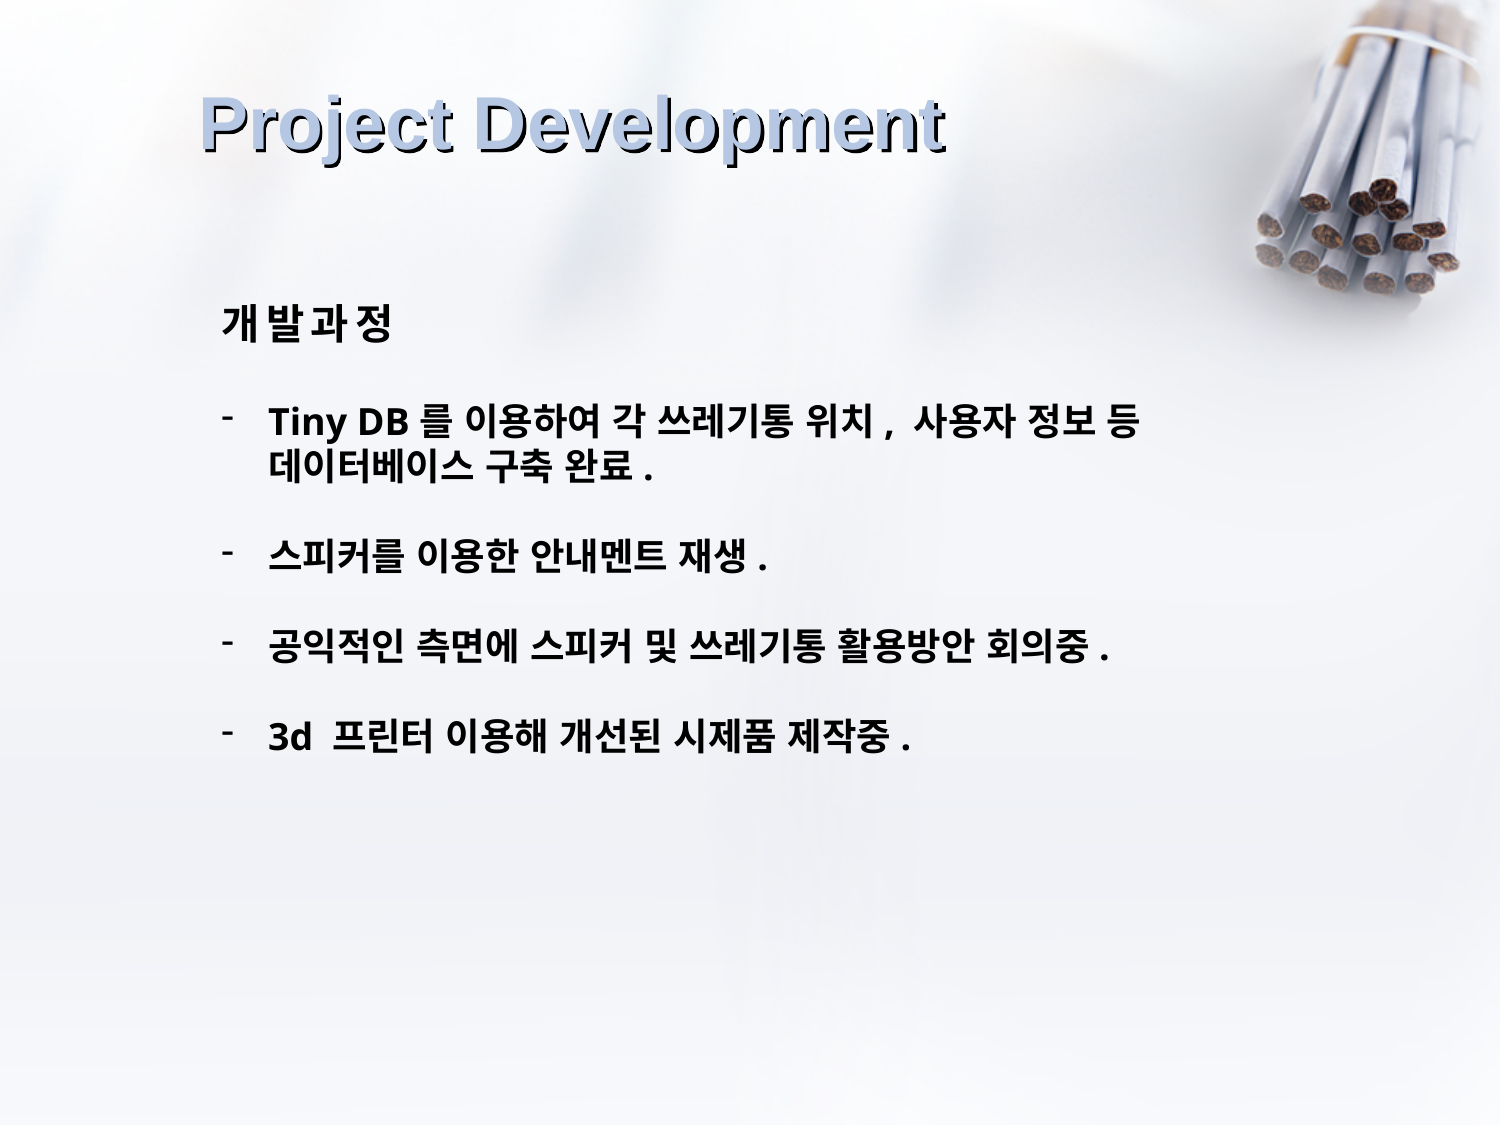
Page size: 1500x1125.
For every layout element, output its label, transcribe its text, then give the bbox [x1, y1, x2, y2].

title Project Development [182, 77, 1306, 162]
picture [0, 0, 1500, 1125]
text_box 개발과정 Tiny DB를 이용하여 각 쓰레기통 위치, 사용자 정보 등 데이터베이스 구축 완료. 스피커를 이용한 안내멘트 재생. 공익적인 측면에 스피커 및 쓰레기통 활용방안 회의중. 3d 프린터 이용해 개선된 시제품 제작중. [206, 290, 1270, 856]
